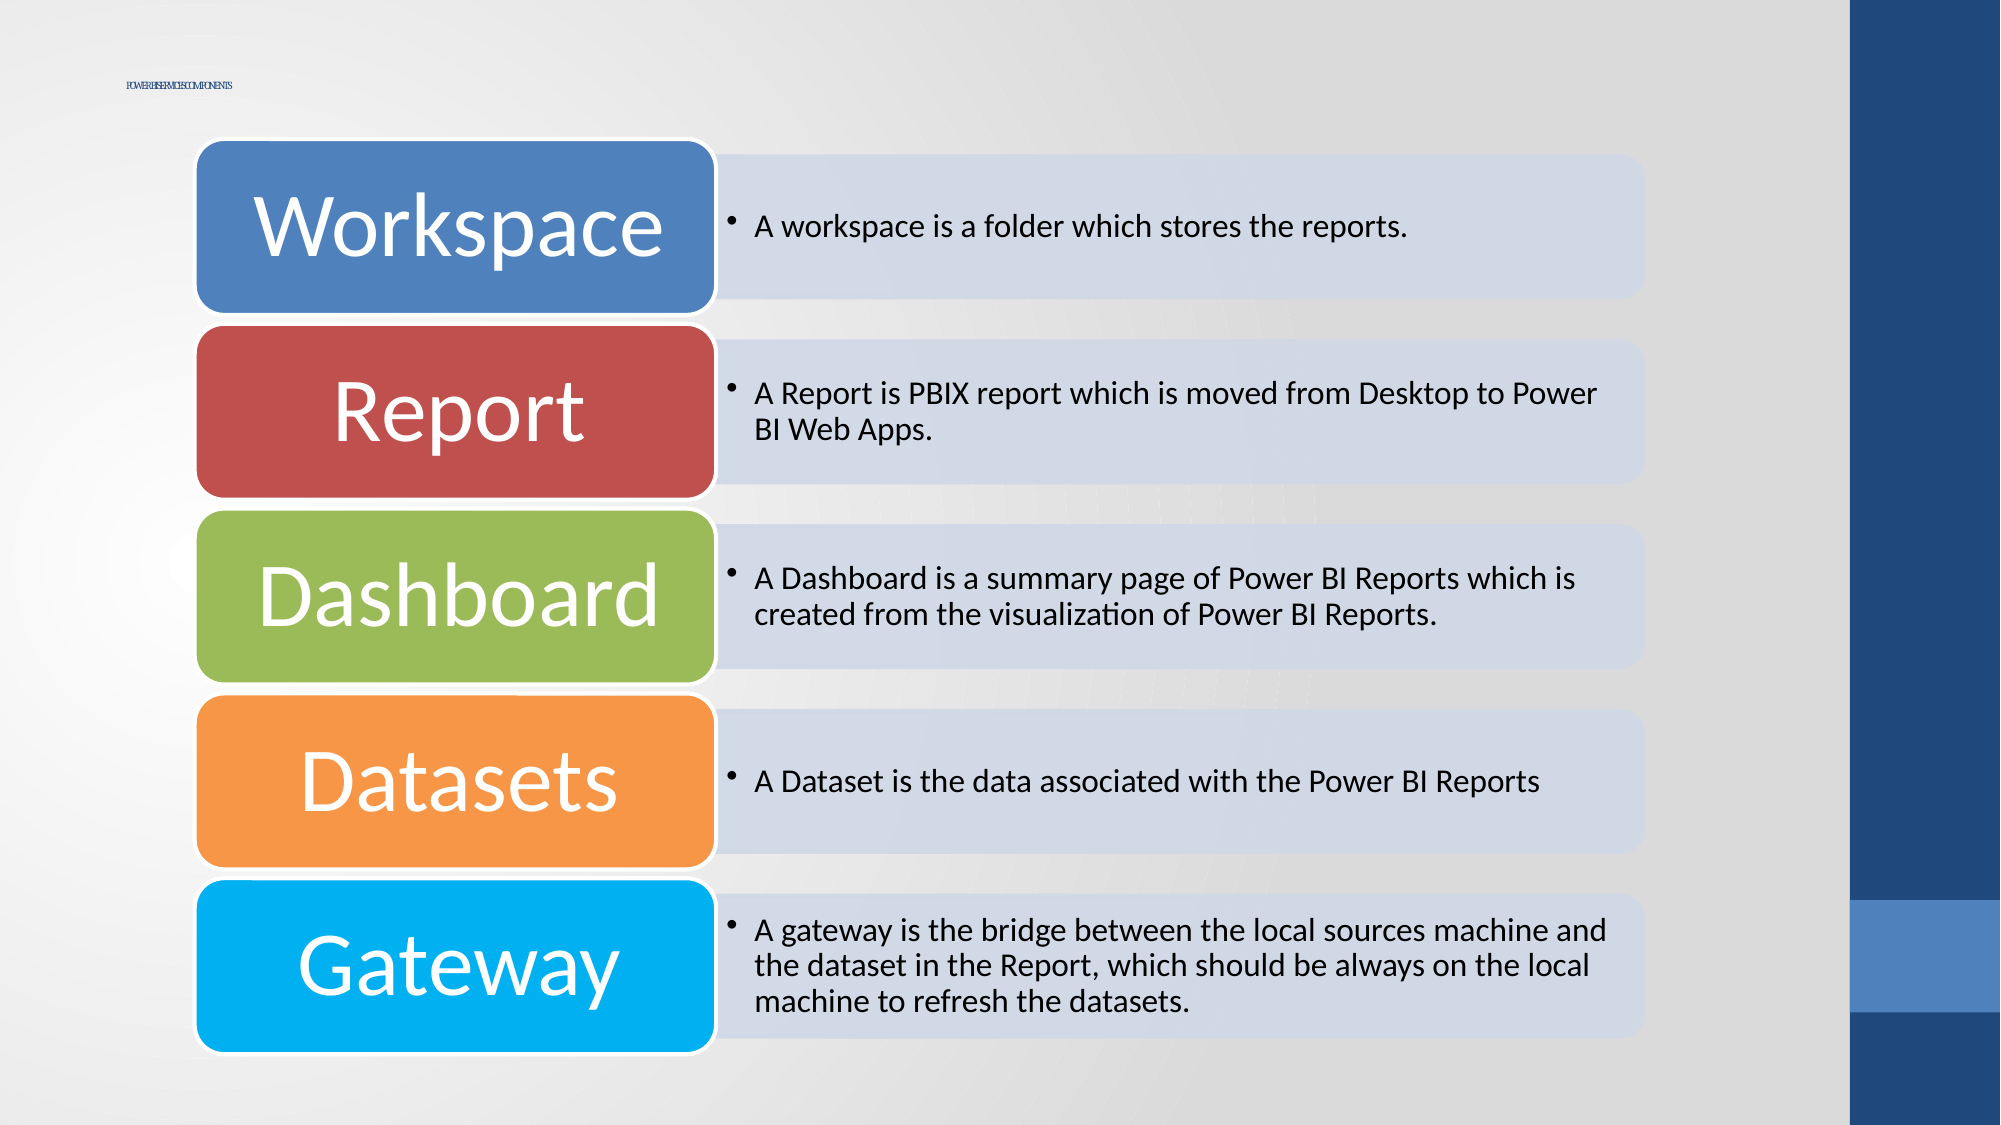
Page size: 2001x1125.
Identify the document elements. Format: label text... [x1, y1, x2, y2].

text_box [194, 138, 1644, 1056]
title POWER BI SERVICES COMPONENTS [111, 31, 1522, 139]
